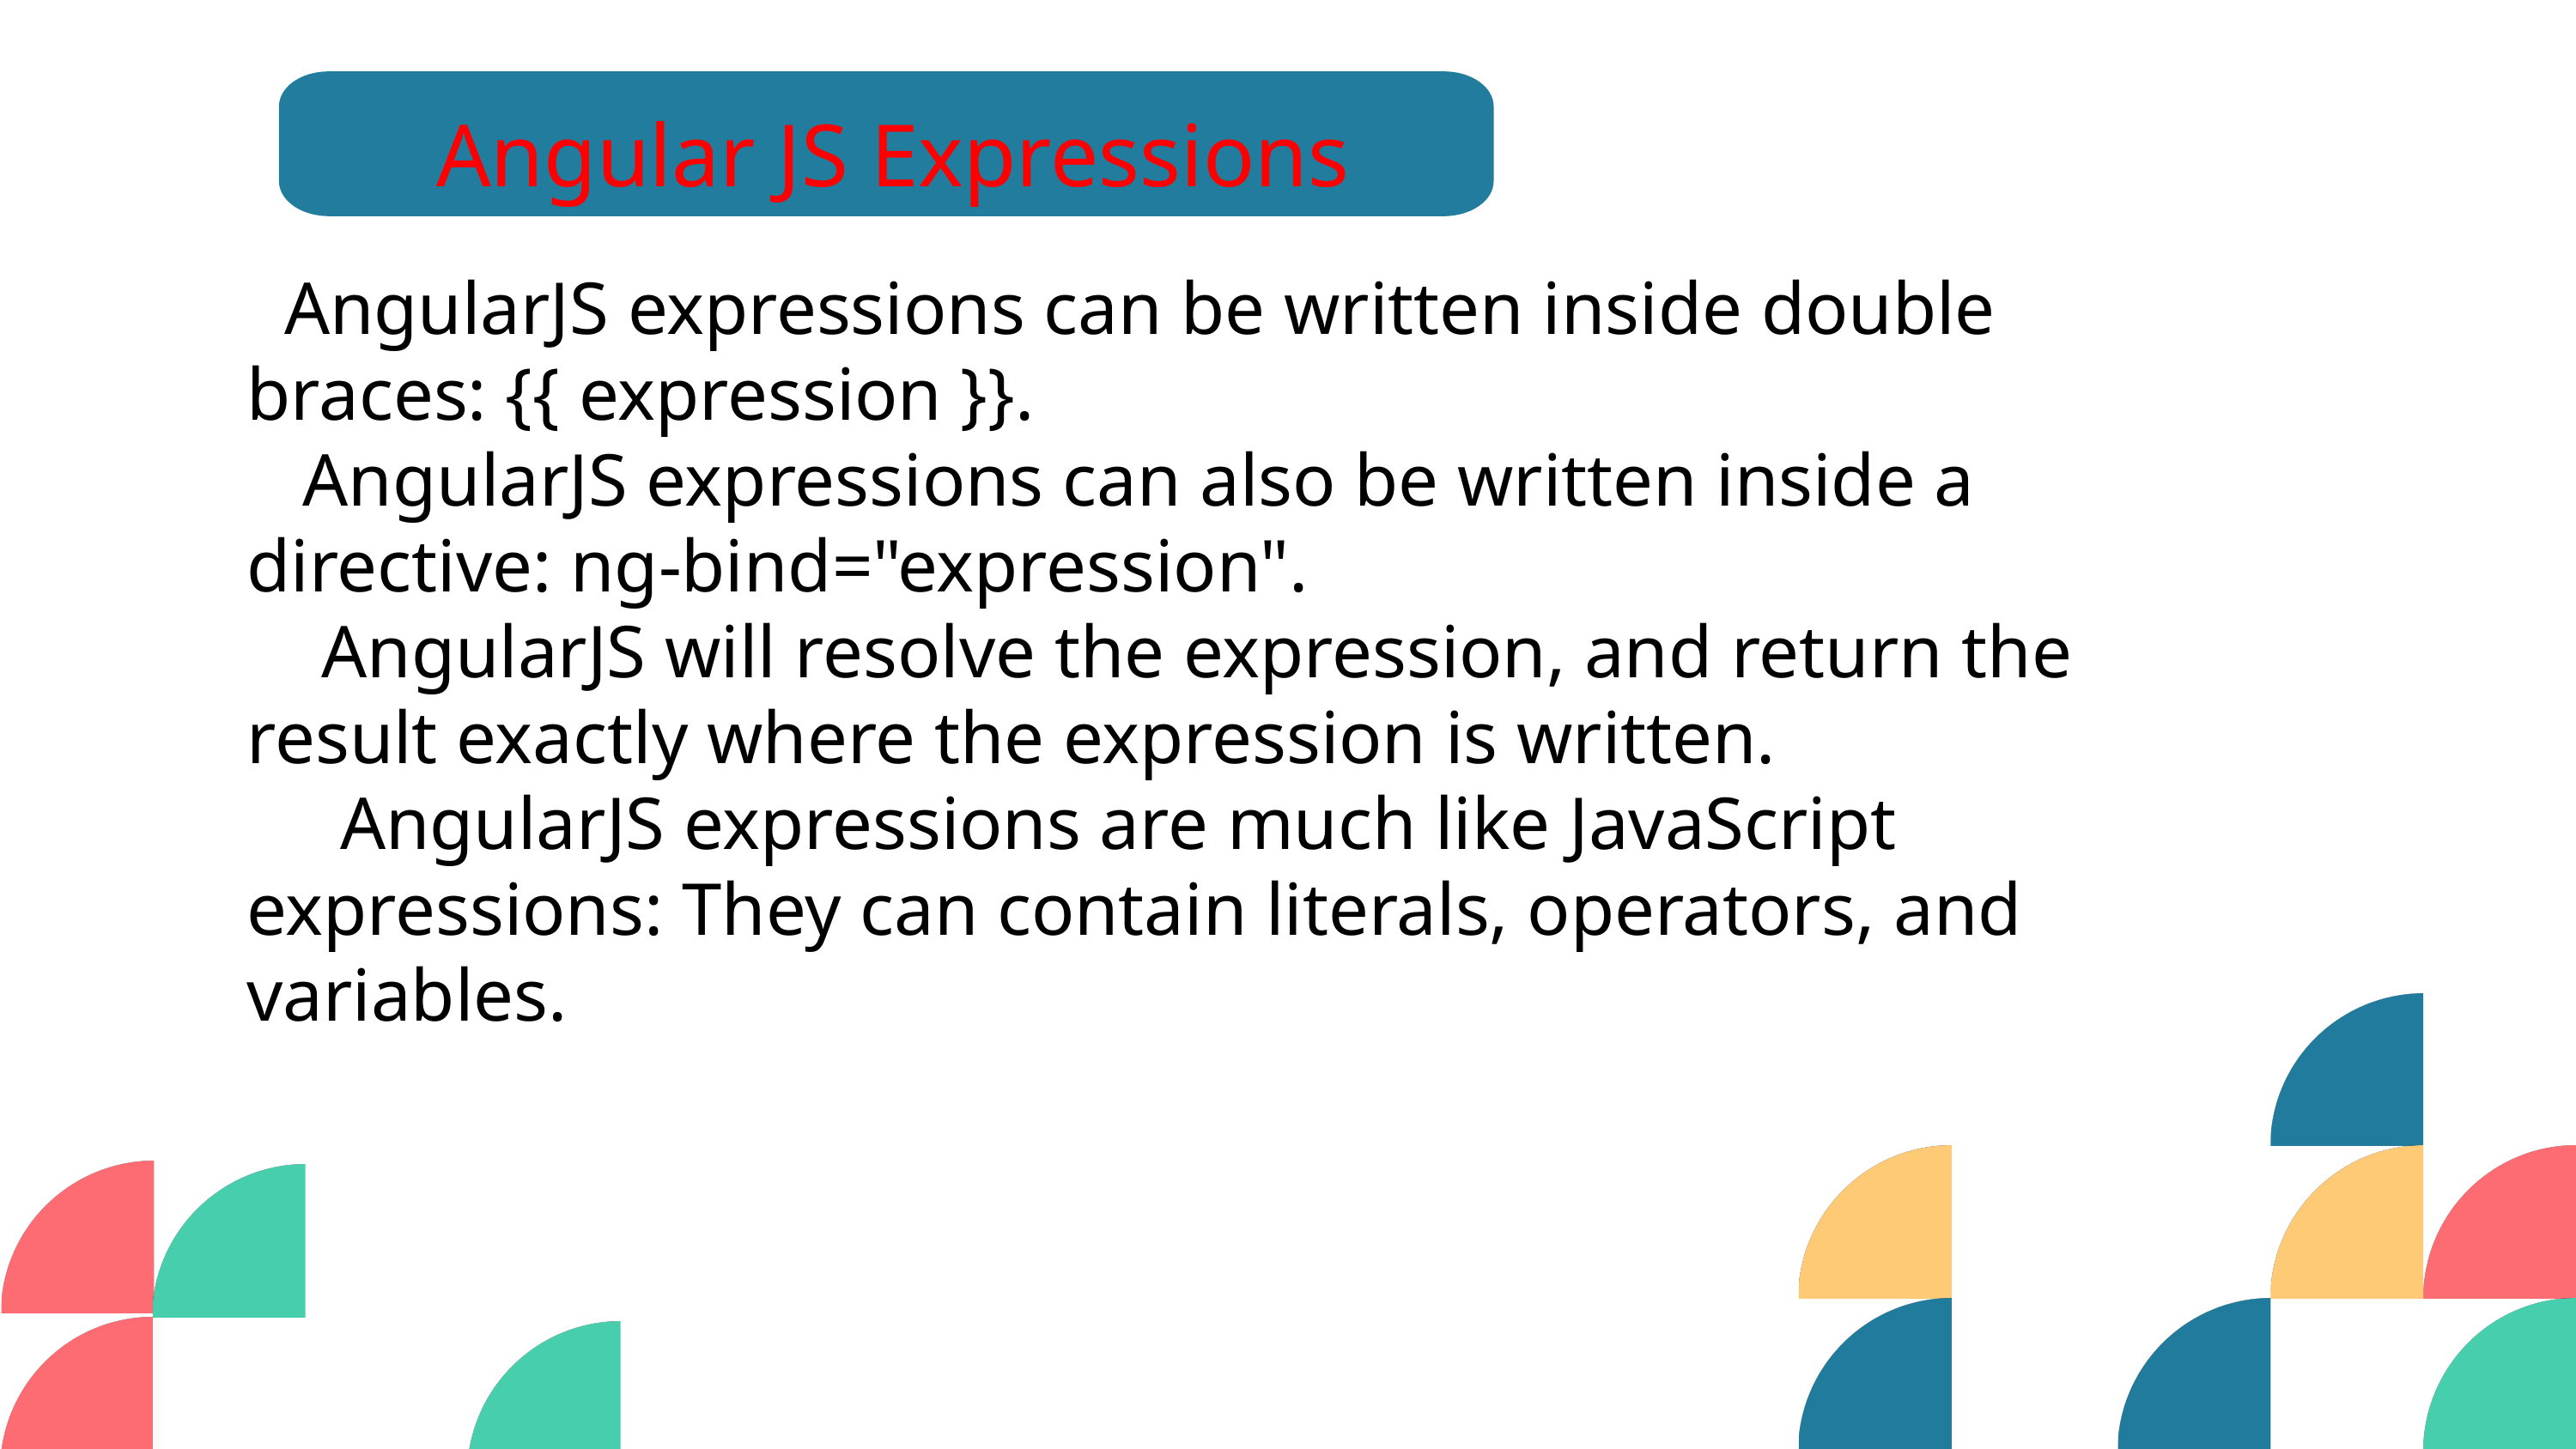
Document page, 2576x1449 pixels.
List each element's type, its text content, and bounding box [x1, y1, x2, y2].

text_box [152, 1164, 306, 1318]
text_box [2423, 1298, 2576, 1449]
text_box [1798, 1145, 1952, 1298]
text_box [1798, 1298, 1952, 1449]
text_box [278, 70, 1494, 239]
text_box [2117, 1298, 2271, 1449]
text_box [0, 1317, 153, 1449]
text_box [2270, 1145, 2424, 1299]
text_box [2270, 993, 2424, 1145]
text_box [2424, 1145, 2576, 1298]
text_box [1, 1161, 155, 1314]
text_box AngularJS expressions can be written inside double braces: {{ expression }}. AngularJS expressions can also be written inside a directive: ng-bind="expression". AngularJS will resolve the expression, and return the result exactly where the expression is written. AngularJS expressions are much like JavaScript expressions: They can contain literals, operators, and variables. [246, 263, 2233, 1122]
text_box [467, 1321, 621, 1449]
